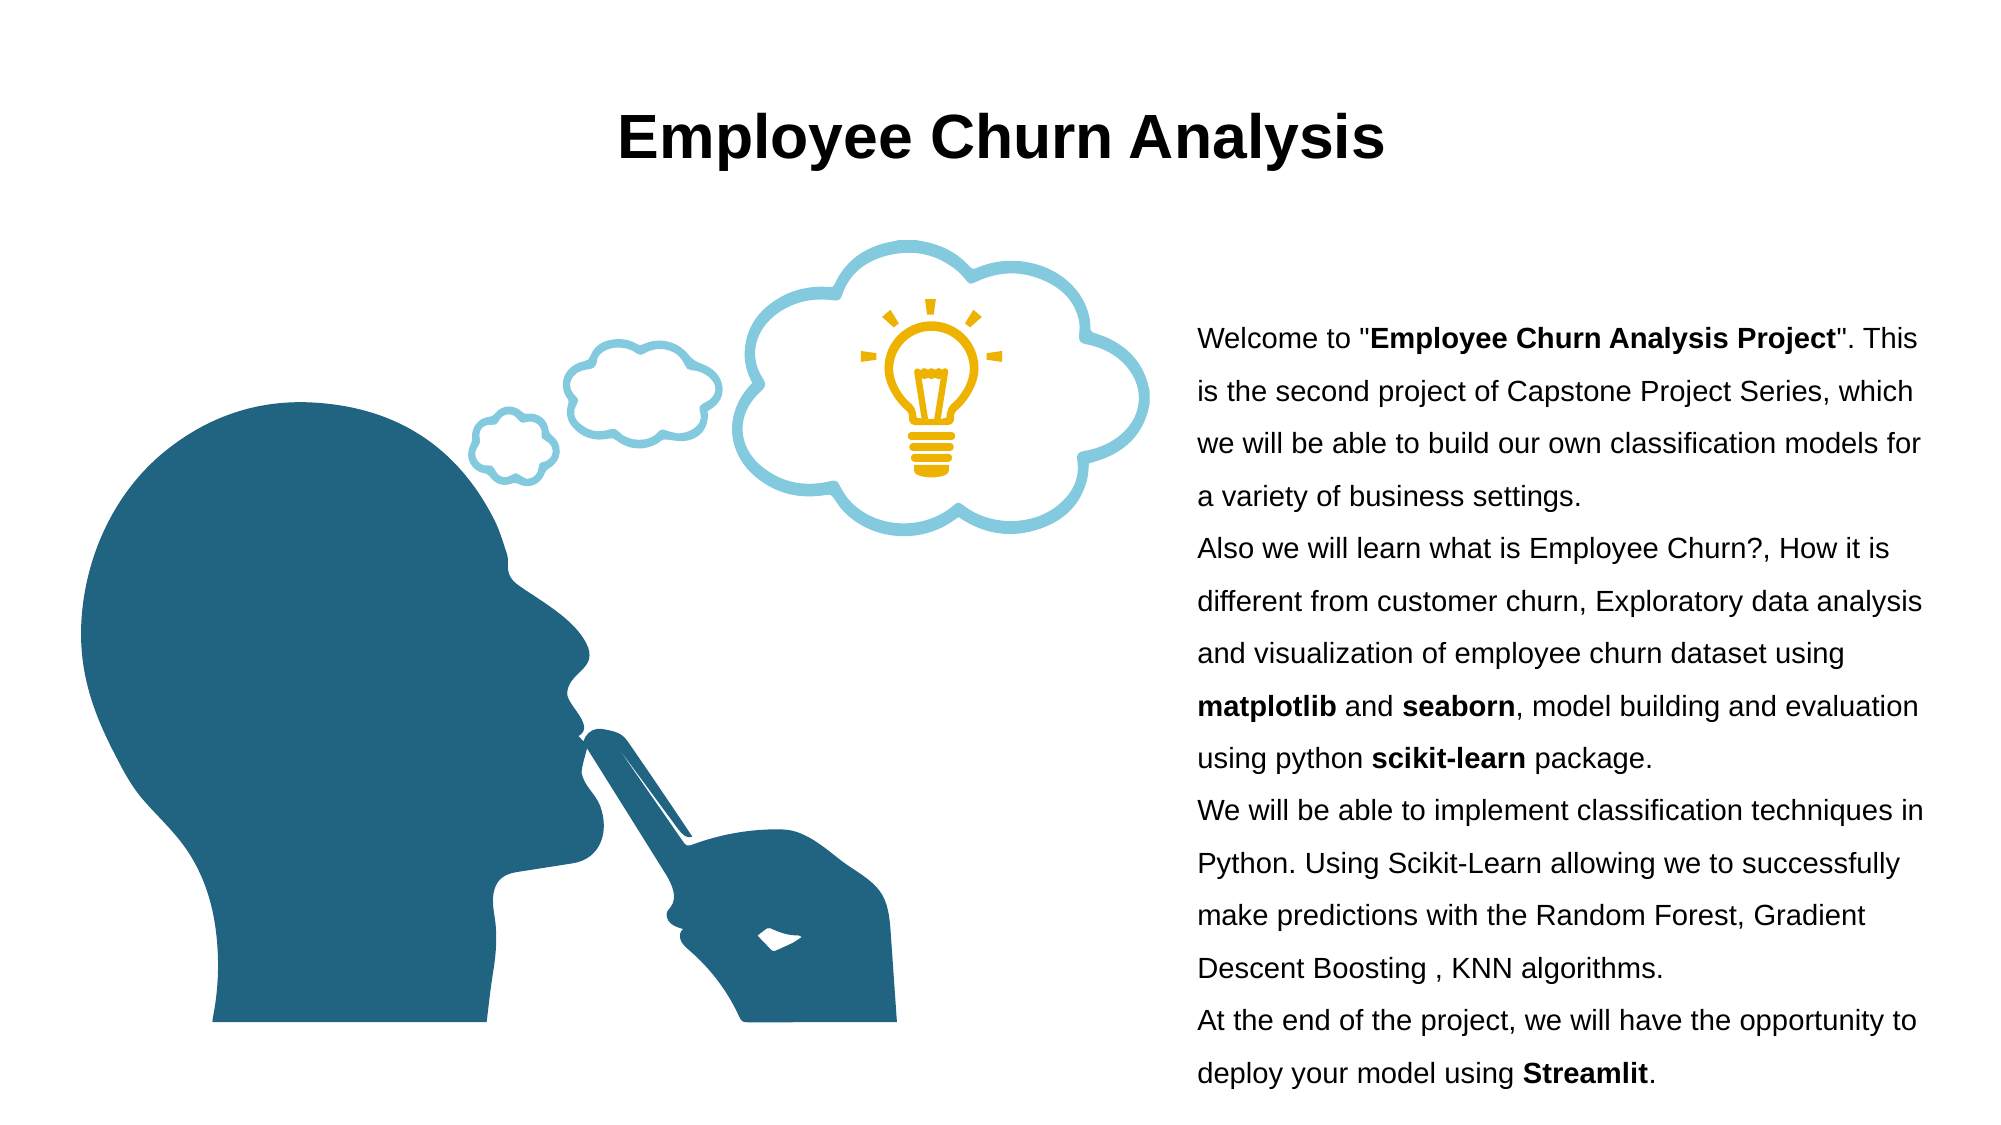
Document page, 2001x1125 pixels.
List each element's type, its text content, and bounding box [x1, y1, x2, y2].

text_box [468, 406, 560, 487]
text_box [81, 402, 897, 1023]
text_box [732, 240, 1150, 537]
text_box [562, 339, 723, 449]
text_box Welcome to "Employee Churn Analysis Project". This is the second project of Capstone Project Series, which we will be able to build our own classification models for a variety of business settings. Also we will learn what is Employee Churn?, How it is different from customer churn, Exploratory data analysis and visualization of employee churn dataset using matplotlib and seaborn, model building and evaluation using python scikit-learn package. We will be able to implement classification techniques in Python. Using Scikit-Learn allowing we to successfully make predictions with the Random Forest, Gradient Descent Boosting , KNN algorithms. At the end of the project, we will have the opportunity to deploy your model using Streamlit. [1182, 294, 1962, 1097]
list Employee Churn Analysis [53, 55, 1952, 175]
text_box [860, 298, 1003, 478]
